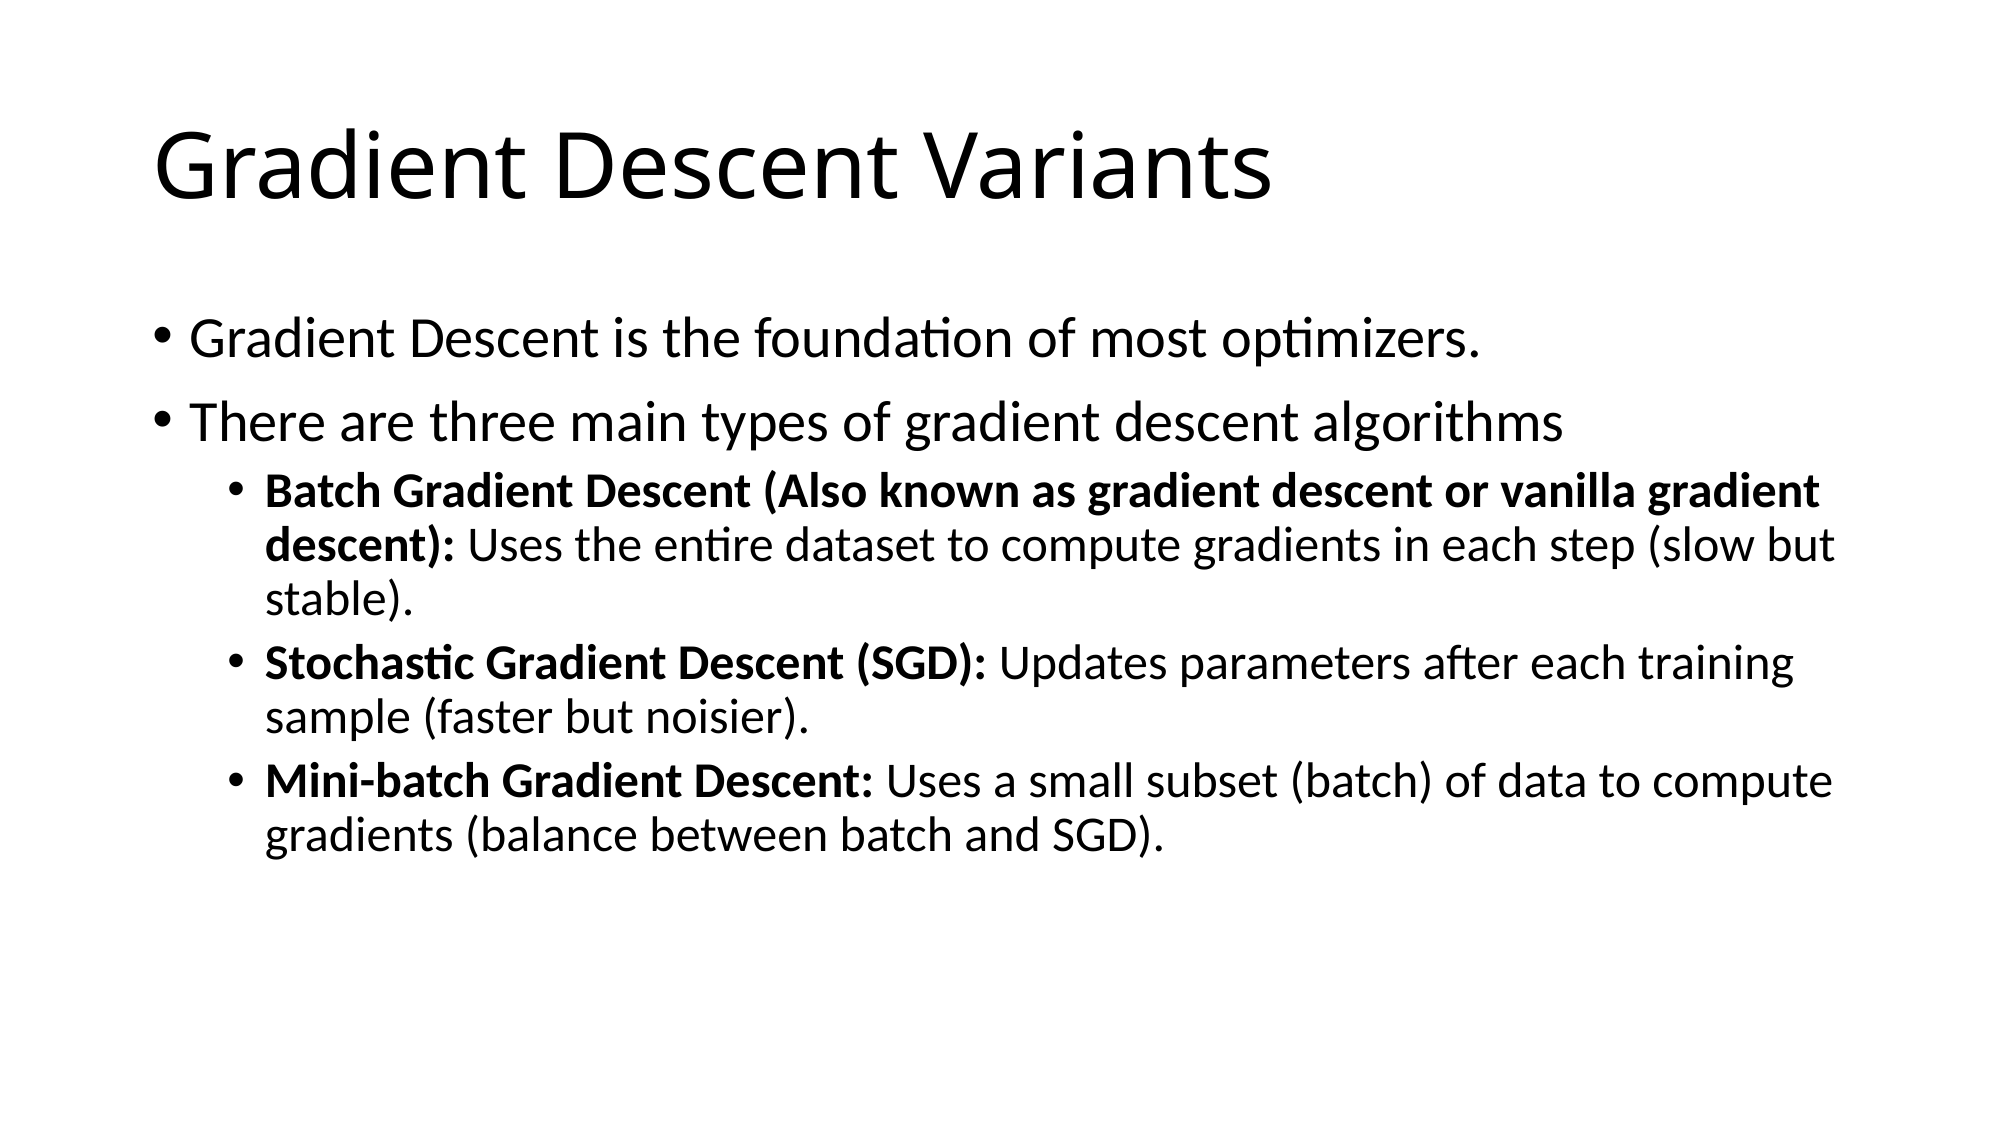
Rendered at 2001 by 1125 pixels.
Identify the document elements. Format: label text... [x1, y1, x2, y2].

list Gradient Descent is the foundation of most optimizers. There are three main types of gradient descent algorithms Batch Gradient Descent (Also known as gradient descent or vanilla gradient descent): Uses the entire dataset to compute gradients in each step (slow but stable). Stochastic Gradient Descent (SGD): Updates parameters after each training sample (faster but noisier). Mini-batch Gradient Descent: Uses a small subset (batch) of data to compute gradients (balance between batch and SGD). [137, 299, 1863, 1014]
title Gradient Descent Variants [137, 59, 1863, 278]
